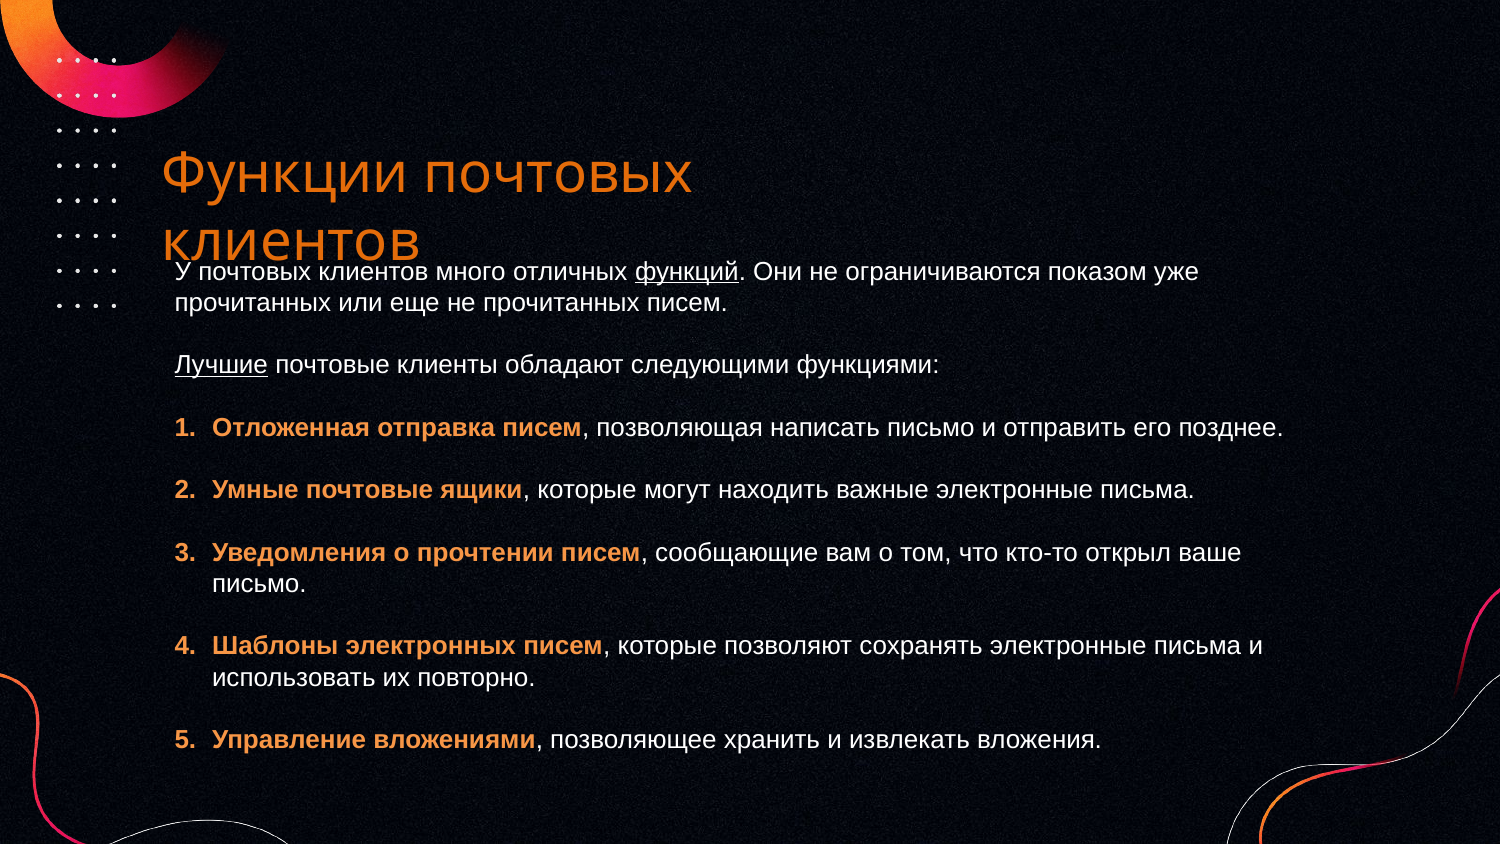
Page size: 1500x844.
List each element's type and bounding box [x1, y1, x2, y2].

text_box [0, 0, 1500, 844]
